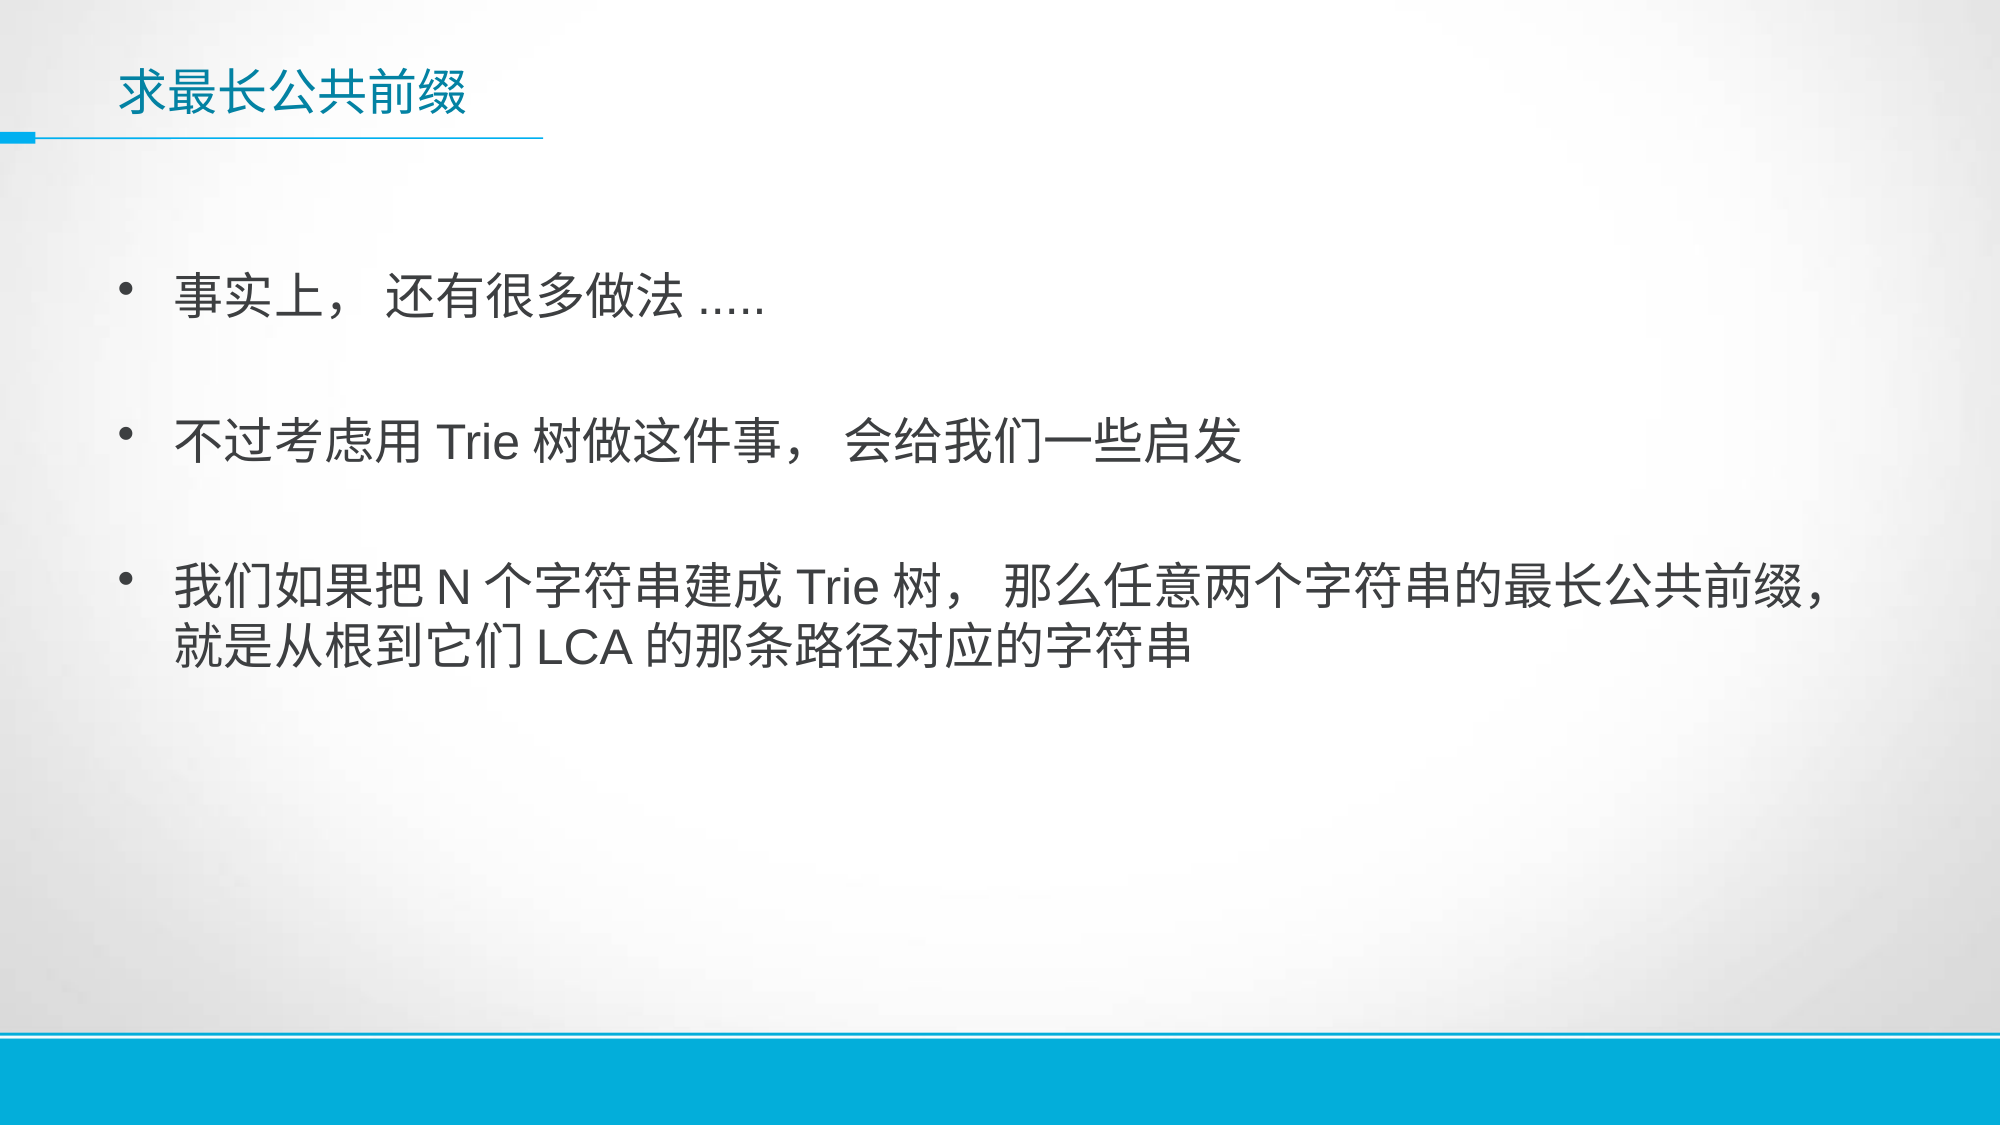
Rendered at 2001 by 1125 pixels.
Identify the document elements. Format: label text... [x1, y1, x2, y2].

title 求最长公共前缀 [102, 42, 1903, 138]
list 事实上， 还有很多做法..... 不过考虑用Trie树做这件事， 会给我们一些启发 我们如果把N个字符串建成Trie树， 那么任意两个字符串的最长公共前缀， 就是从根到它们LCA的那条路径对应的字符串 [102, 184, 1903, 988]
picture [0, 0, 2000, 1032]
